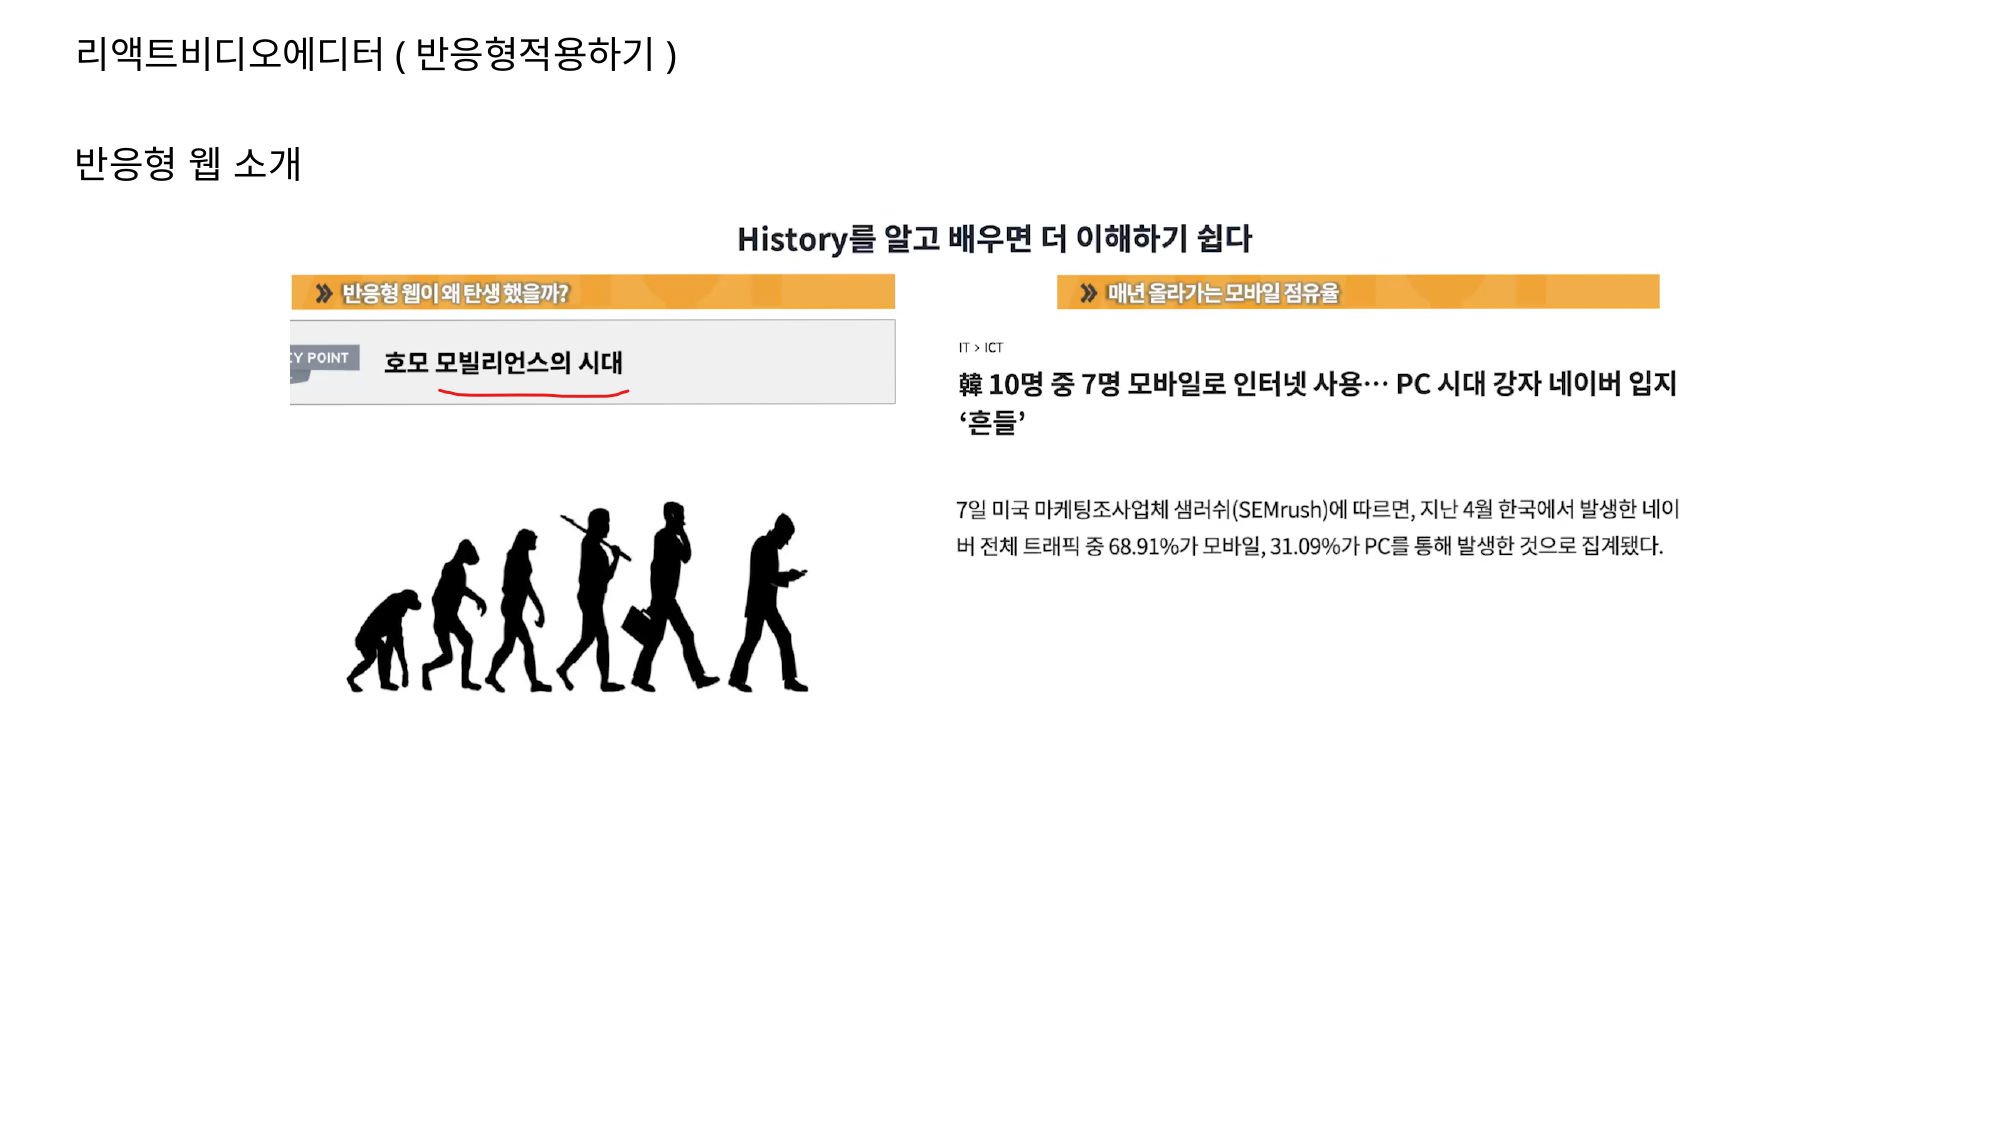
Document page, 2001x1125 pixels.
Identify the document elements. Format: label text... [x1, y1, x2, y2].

picture [290, 194, 1710, 735]
text_box 리액트비디오에디터(반응형적용하기) [60, 23, 692, 84]
text_box 반응형 웹 소개 [60, 133, 318, 194]
